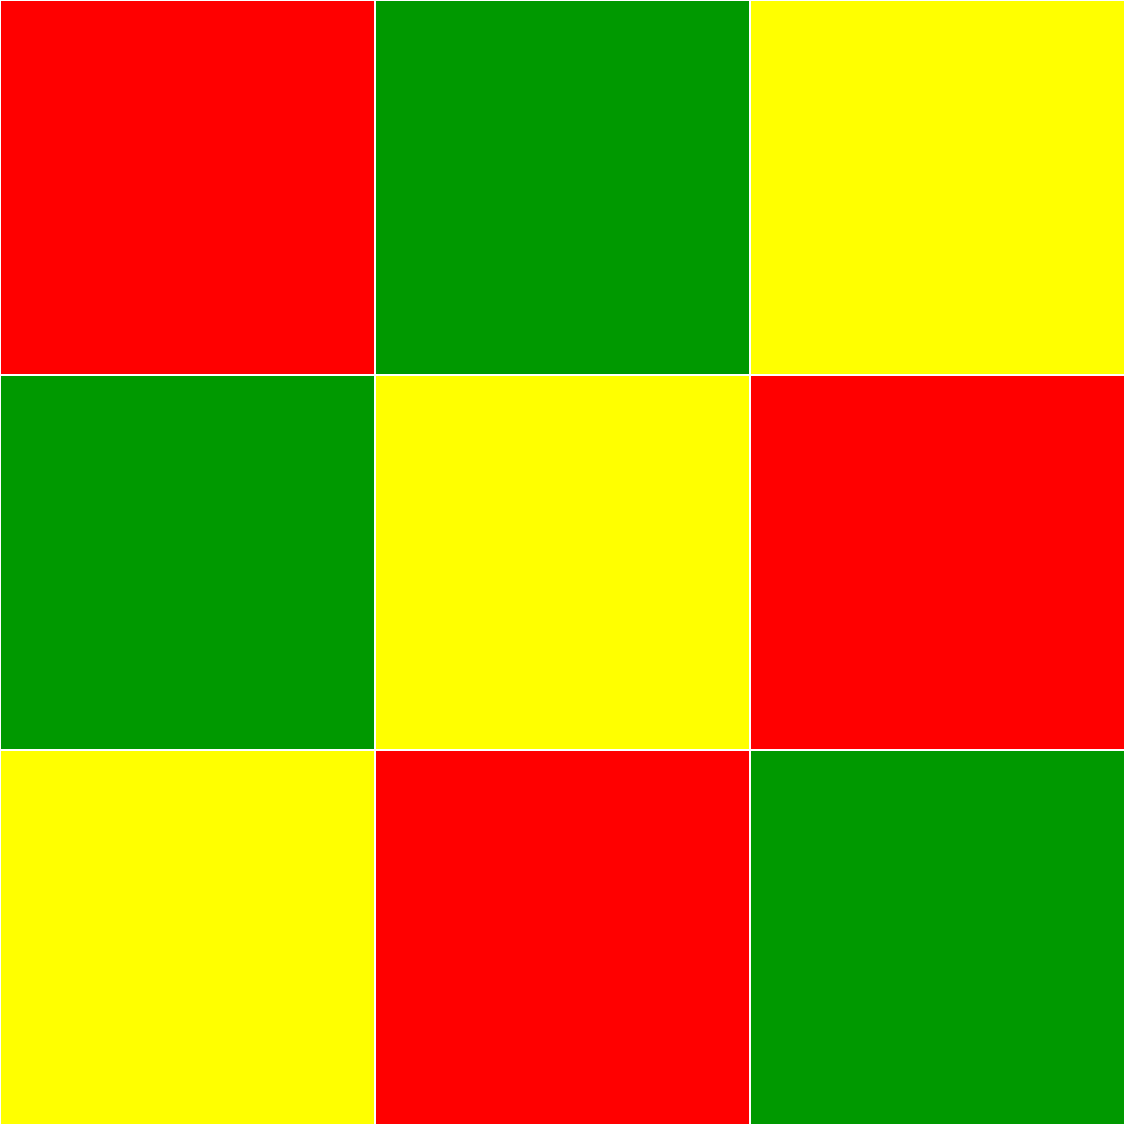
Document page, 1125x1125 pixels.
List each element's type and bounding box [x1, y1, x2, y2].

table_header [1, 1, 374, 374]
table_cell [1, 376, 374, 749]
table_header [751, 1, 1124, 374]
table_cell [751, 751, 1124, 1124]
table_cell [751, 376, 1124, 749]
table_cell [376, 751, 749, 1124]
table_cell [376, 376, 749, 749]
table_header [376, 1, 749, 374]
table_cell [1, 751, 374, 1124]
